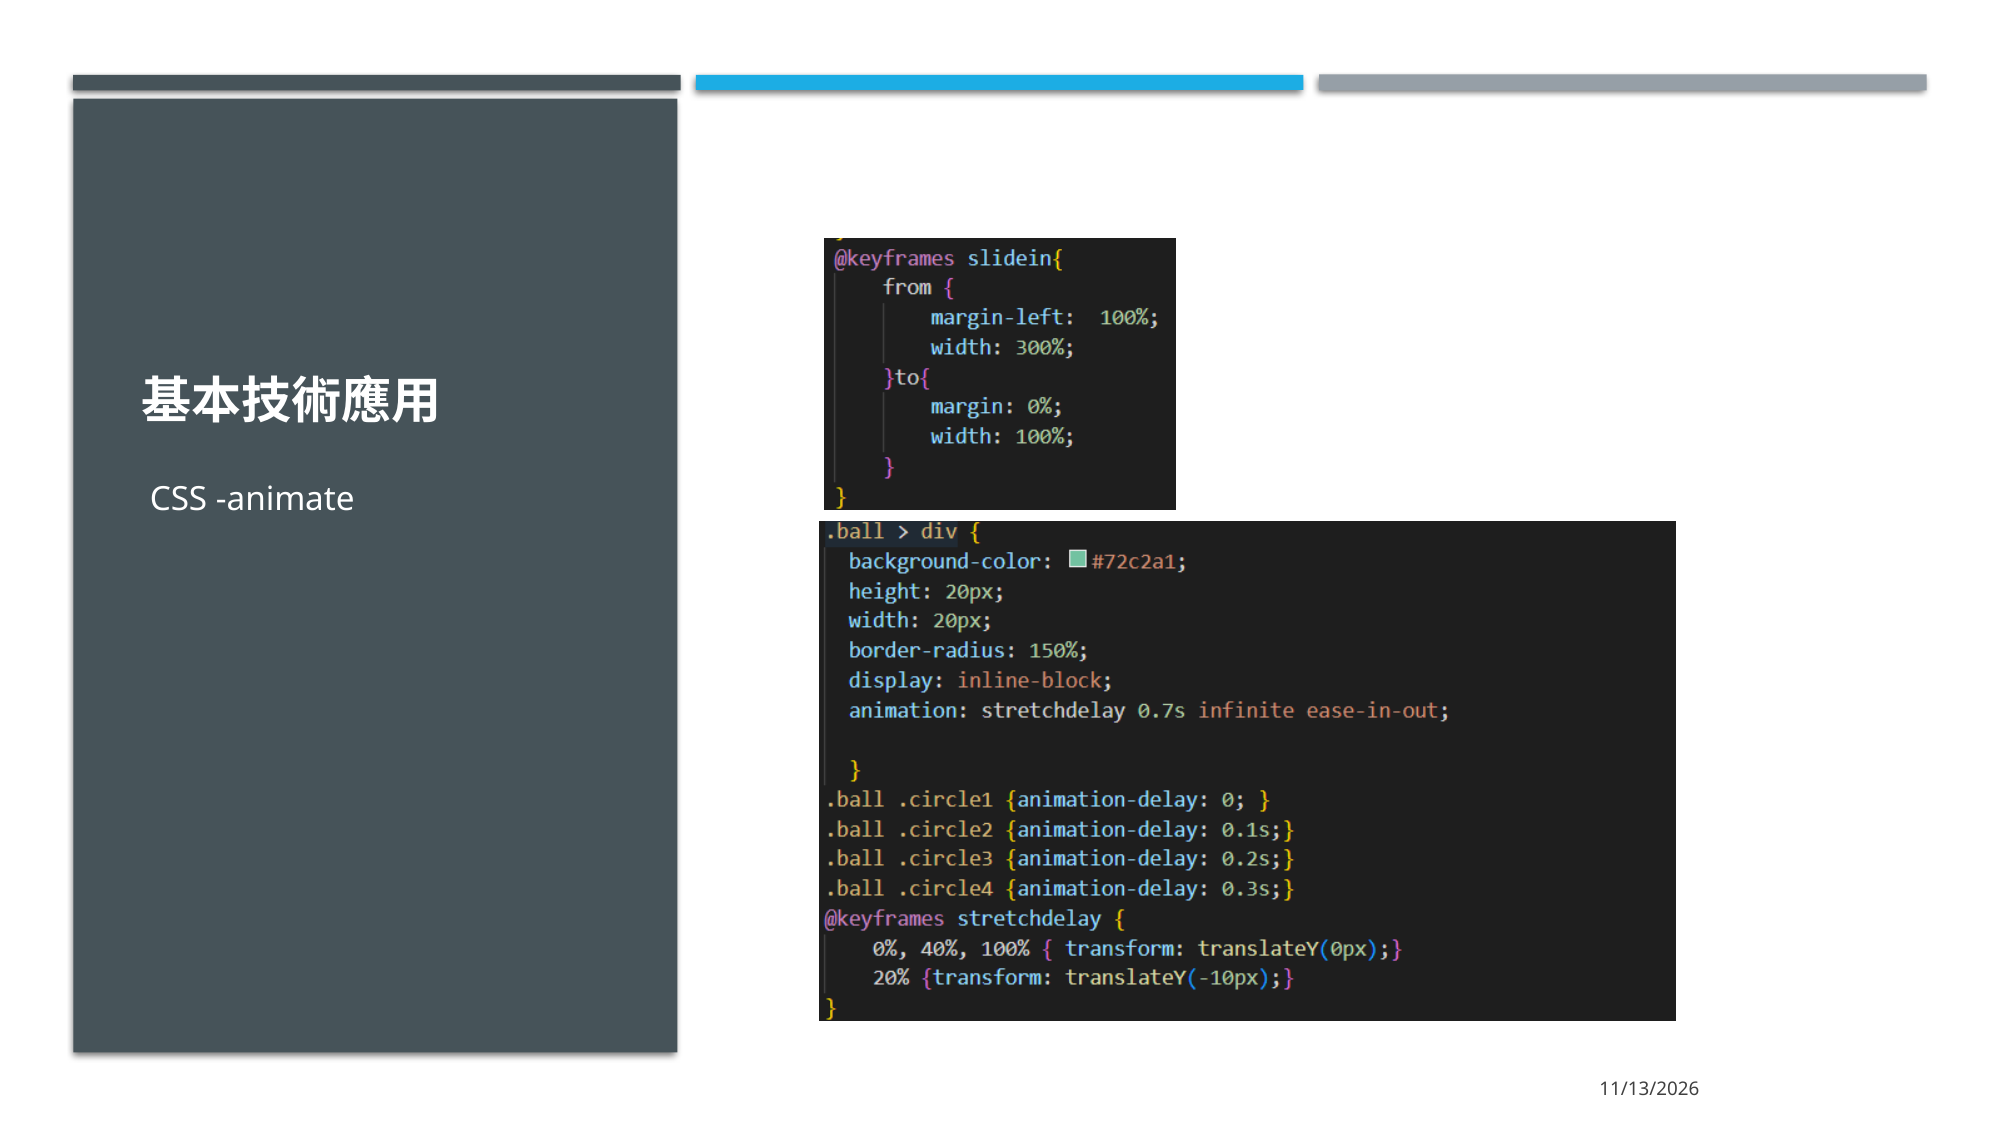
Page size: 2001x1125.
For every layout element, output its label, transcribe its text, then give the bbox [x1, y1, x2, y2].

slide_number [1247, 1059, 1715, 1120]
list CSS -animate [125, 465, 624, 958]
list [823, 237, 1177, 511]
picture [818, 520, 1677, 1021]
title 基本技術應用 [125, 153, 624, 436]
